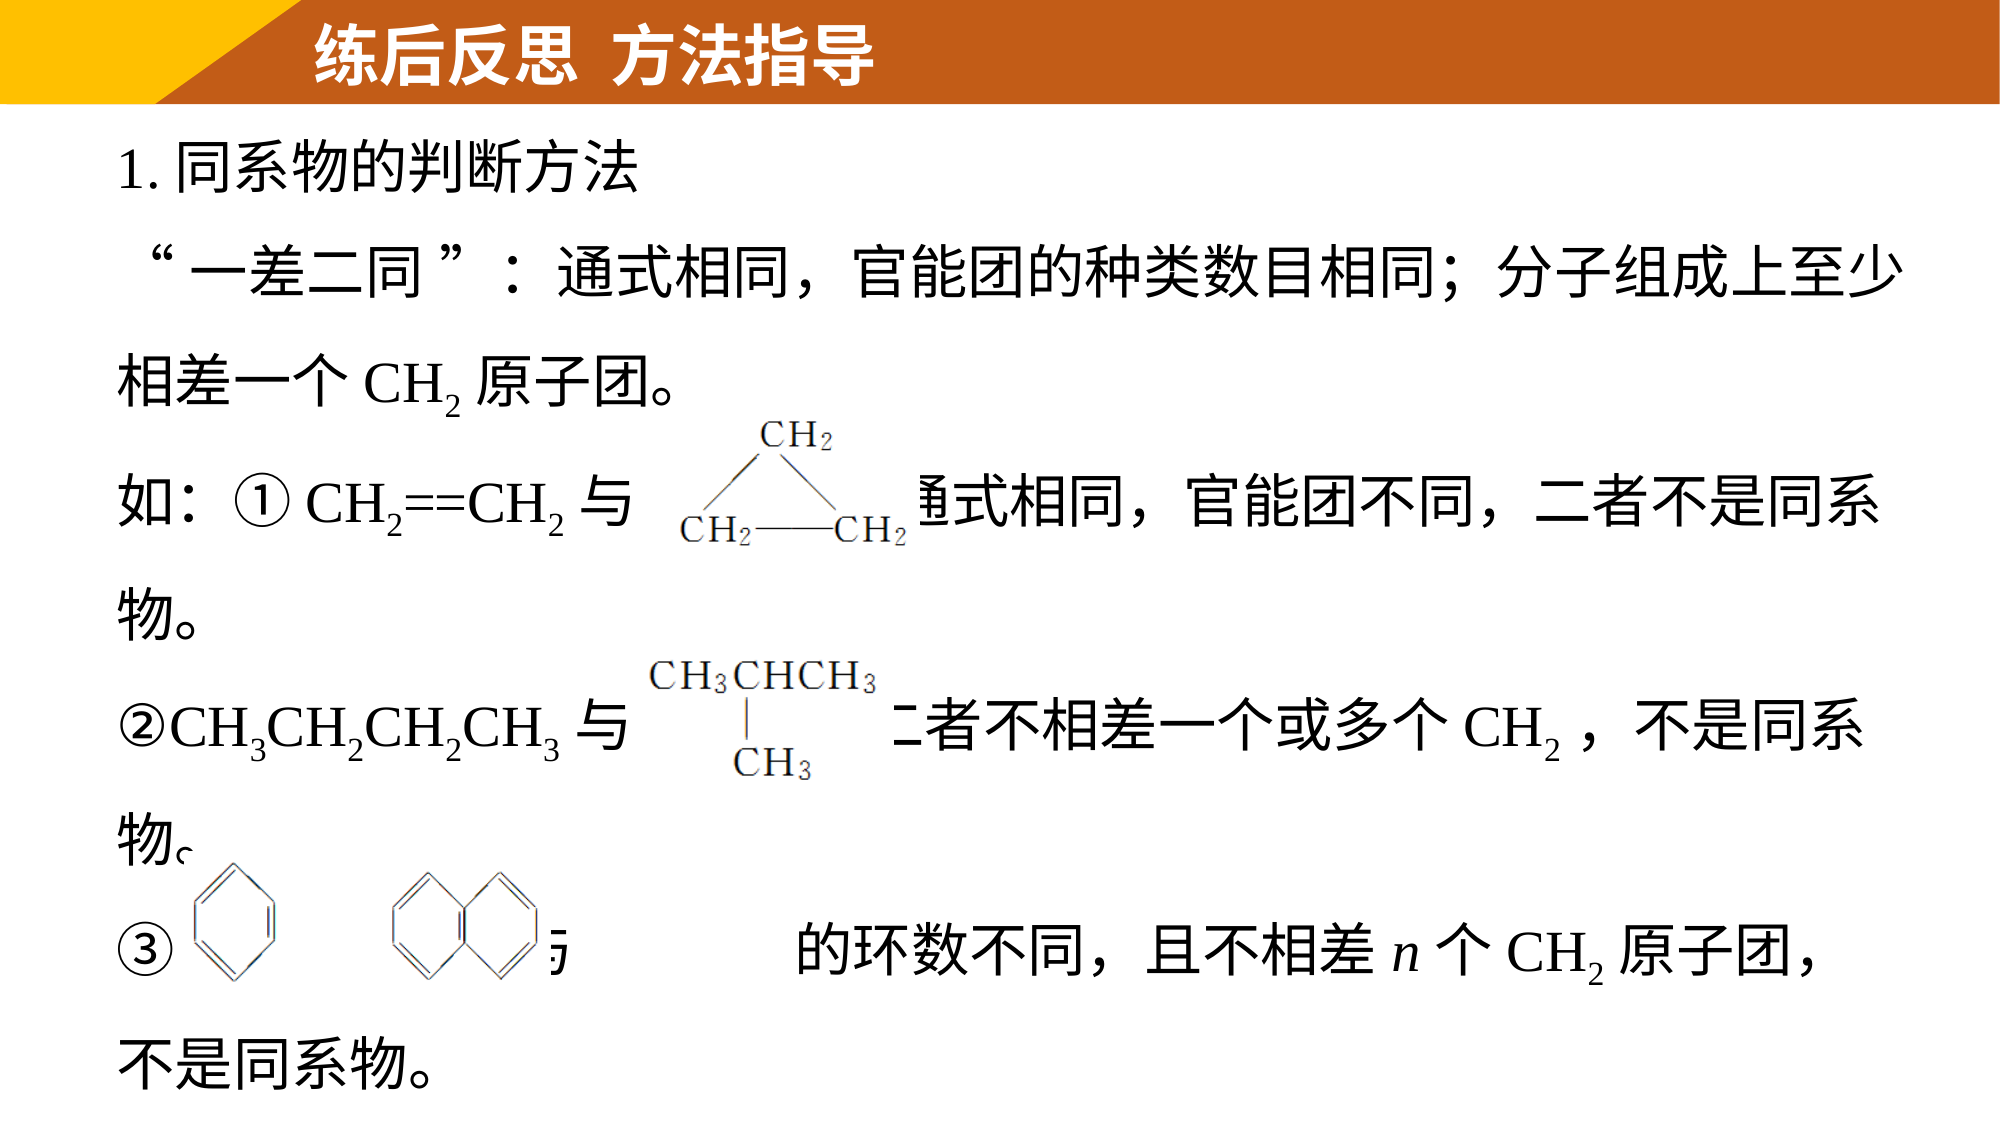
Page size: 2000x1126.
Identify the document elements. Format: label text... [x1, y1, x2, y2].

text_box 练后反思 方法指导 [304, 5, 893, 101]
picture [635, 645, 894, 792]
text_box 1.同系物的判断方法 “一差二同 ”：通式相同，官能团的种类数目相同；分子组成上至少相差一个CH2原子团。 如：①CH2==CH2与 通式相同，官能团不同，二者不是同系物。 ②CH3CH2CH2CH3与 二者不相差一个或多个CH2，不是同系物。 ③ 与 的环数不同，且不相差n个CH2原子团，不是同系物。 [102, 106, 1921, 1105]
picture [380, 858, 551, 989]
text_box [302, 0, 2000, 106]
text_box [0, 0, 302, 105]
picture [668, 408, 921, 553]
picture [184, 851, 285, 988]
